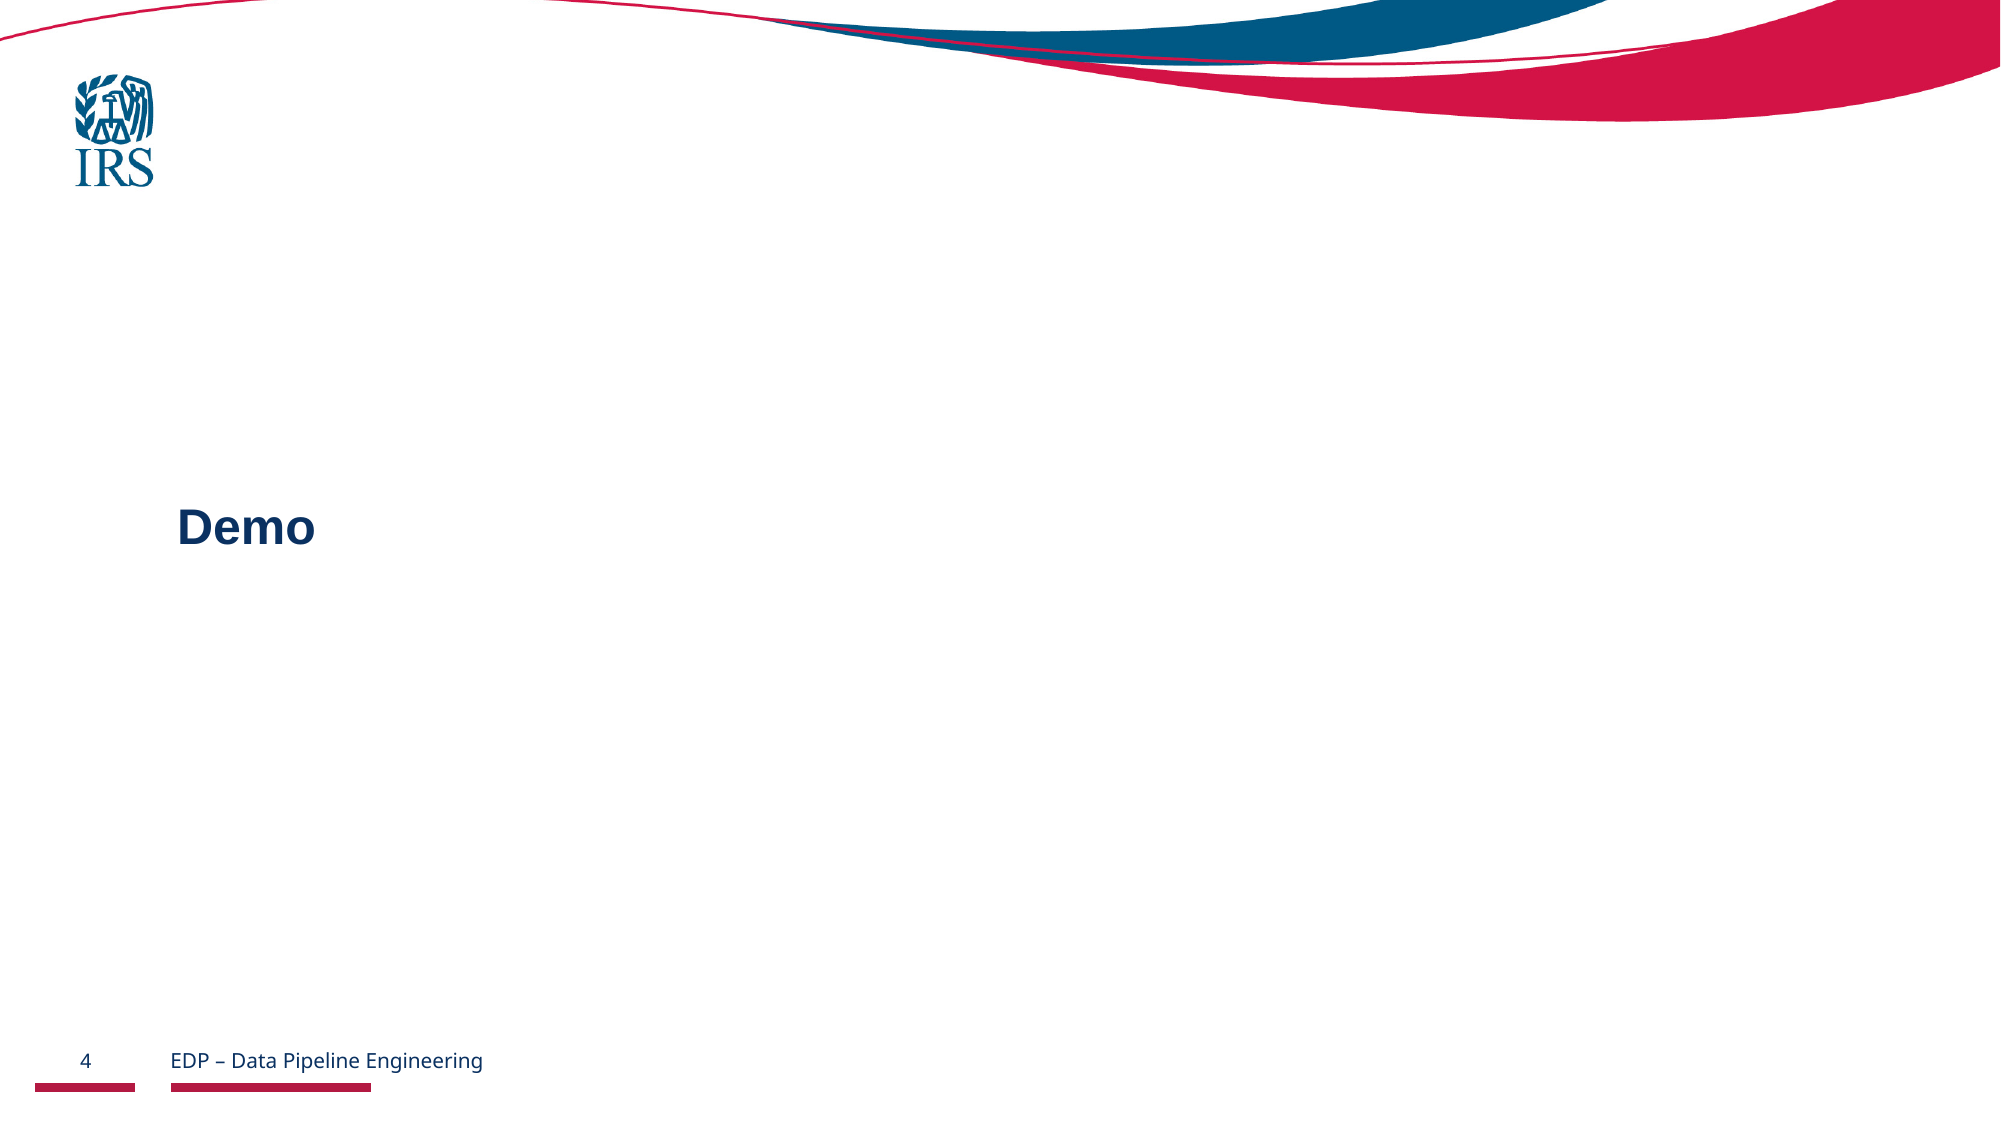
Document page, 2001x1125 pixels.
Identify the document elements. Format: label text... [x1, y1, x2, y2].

picture [0, 0, 2001, 1125]
text_box Demo [162, 486, 1746, 562]
